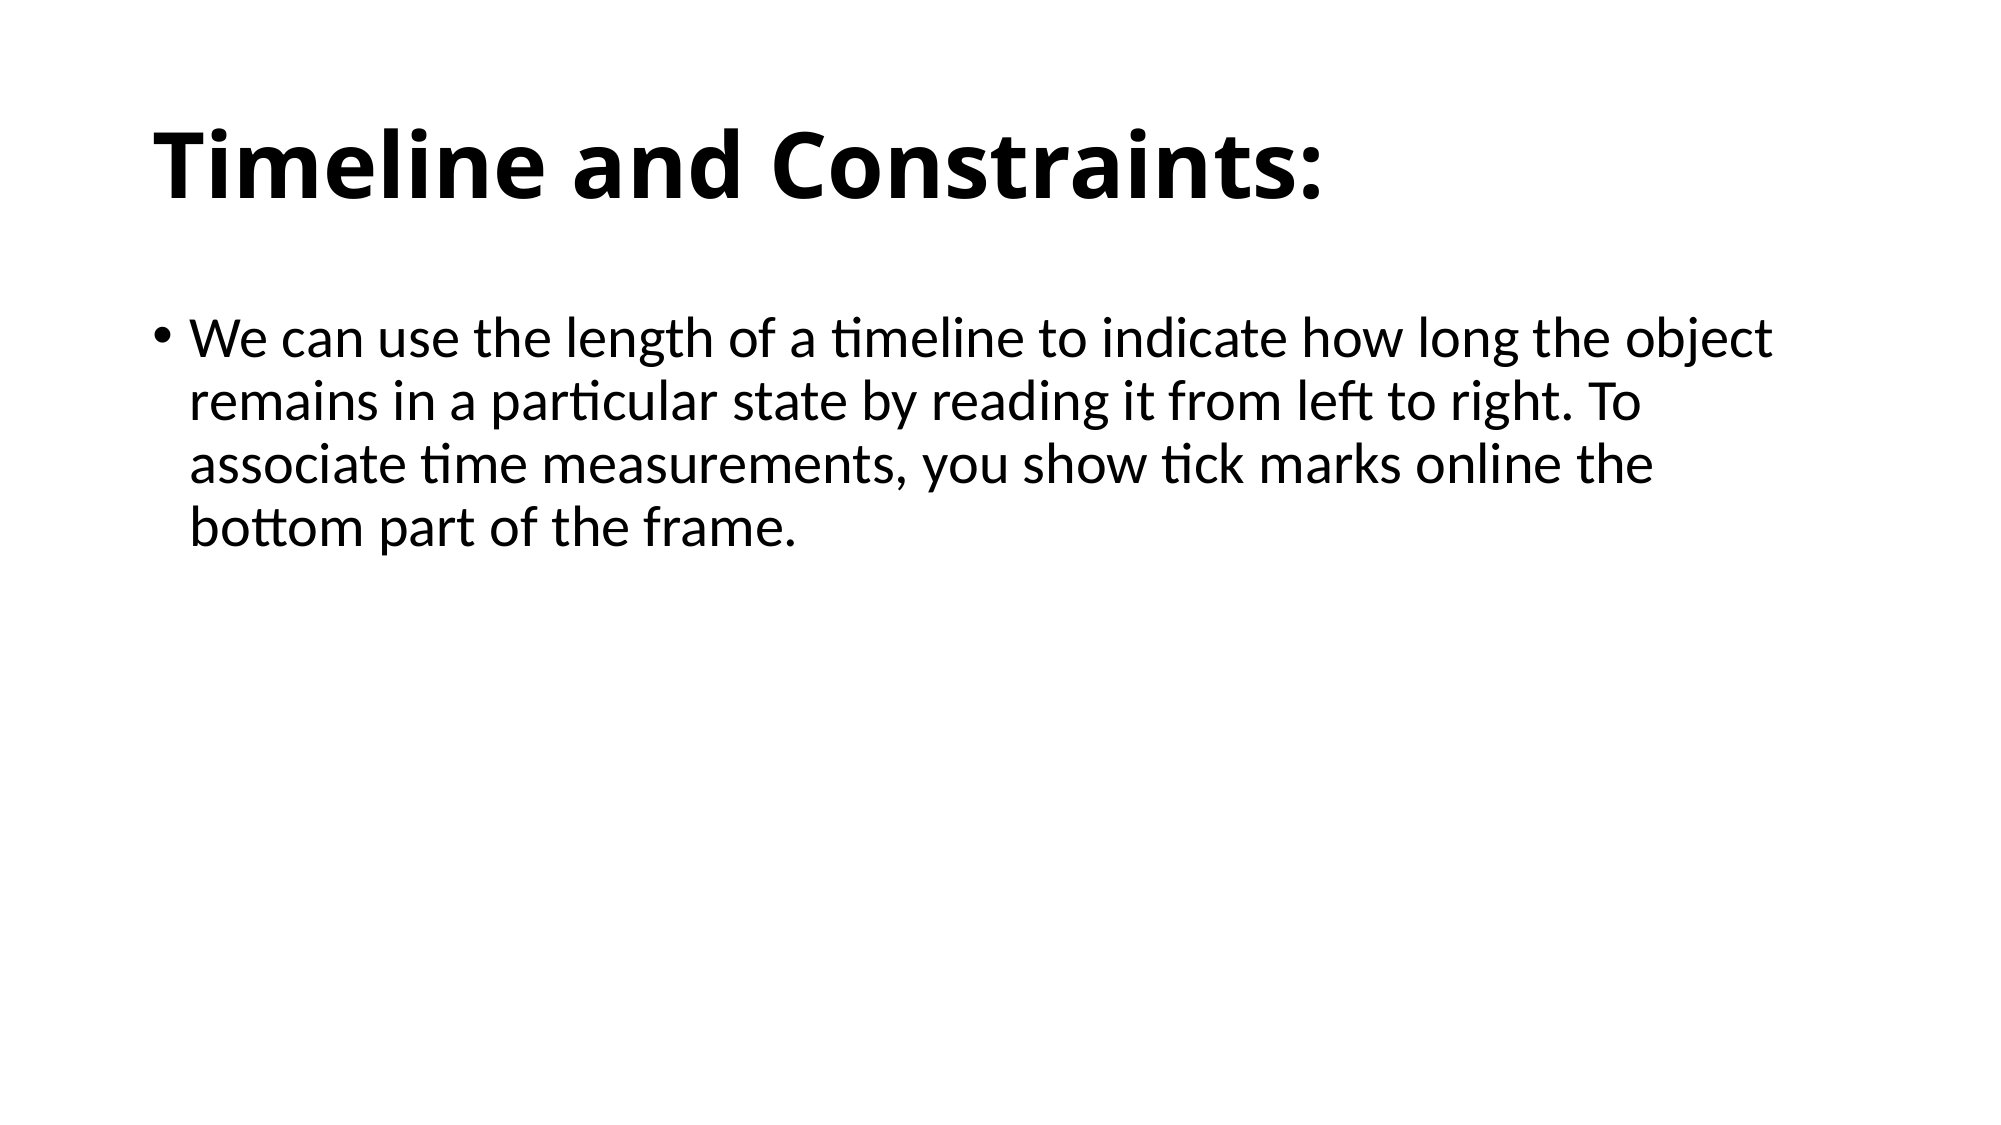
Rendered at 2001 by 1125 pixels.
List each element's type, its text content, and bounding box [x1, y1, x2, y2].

title Timeline and Constraints: [137, 59, 1863, 278]
list We can use the length of a timeline to indicate how long the object remains in a particular state by reading it from left to right. To associate time measurements, you show tick marks online the bottom part of the frame. [137, 299, 1826, 605]
